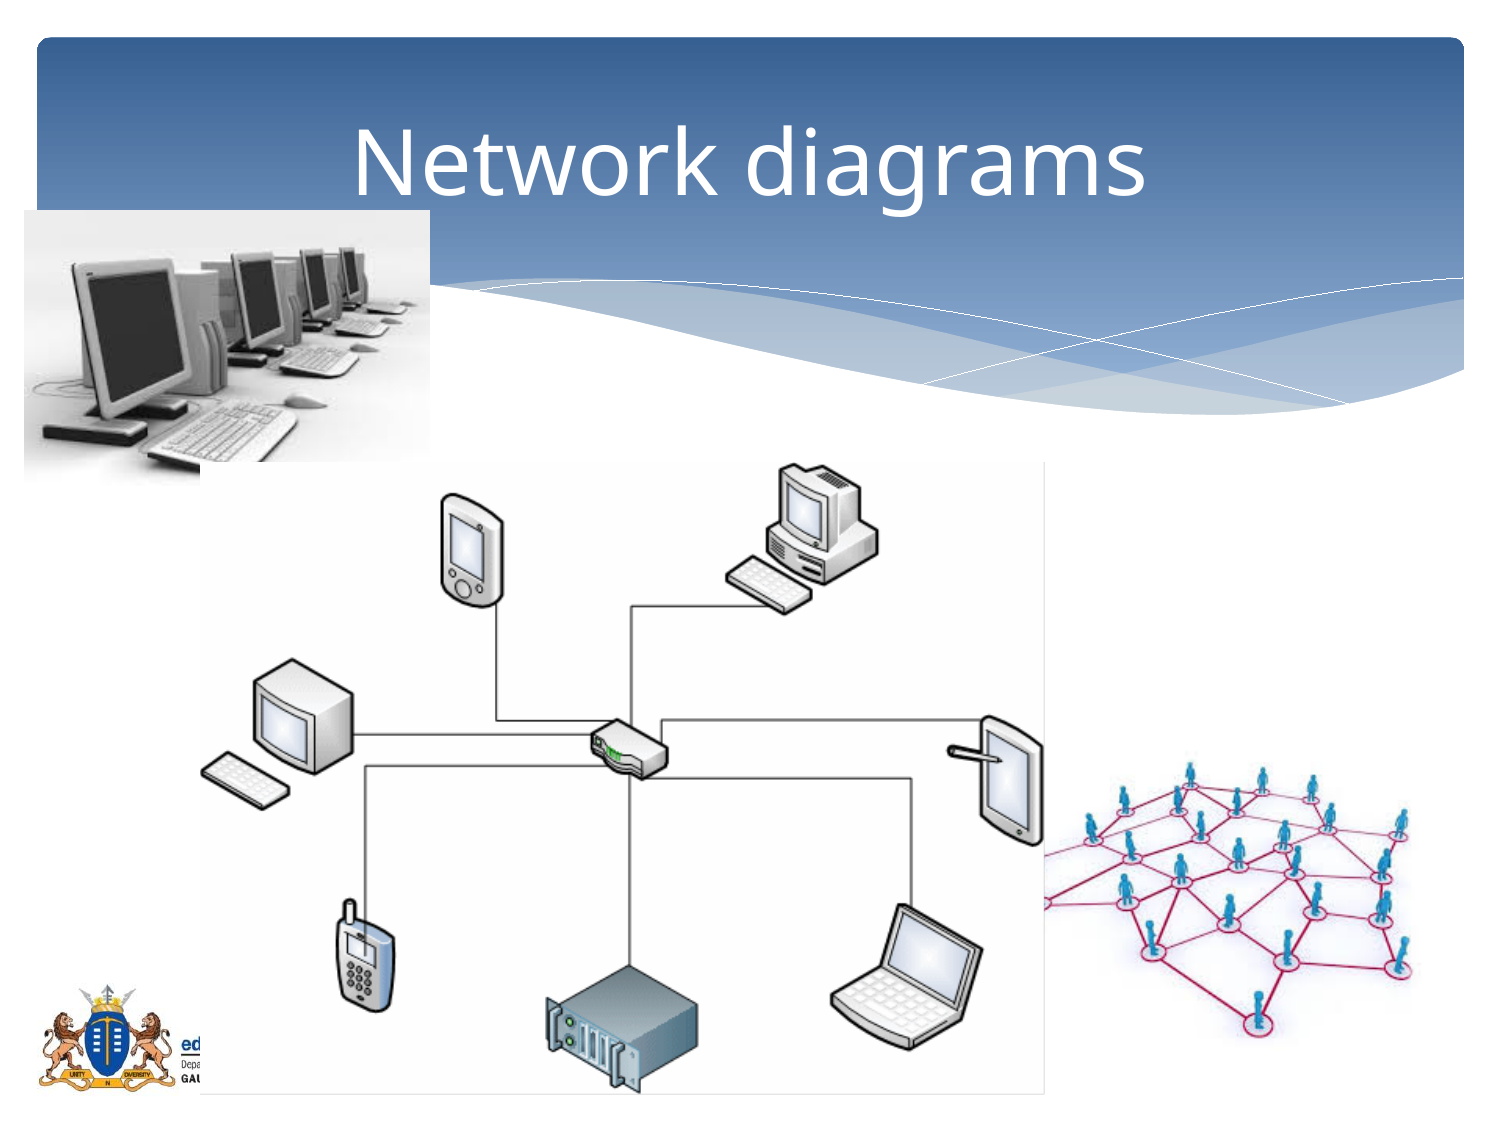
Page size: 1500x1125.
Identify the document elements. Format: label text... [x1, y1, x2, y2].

picture [24, 210, 1422, 1100]
title Network diagrams [75, 55, 1425, 261]
